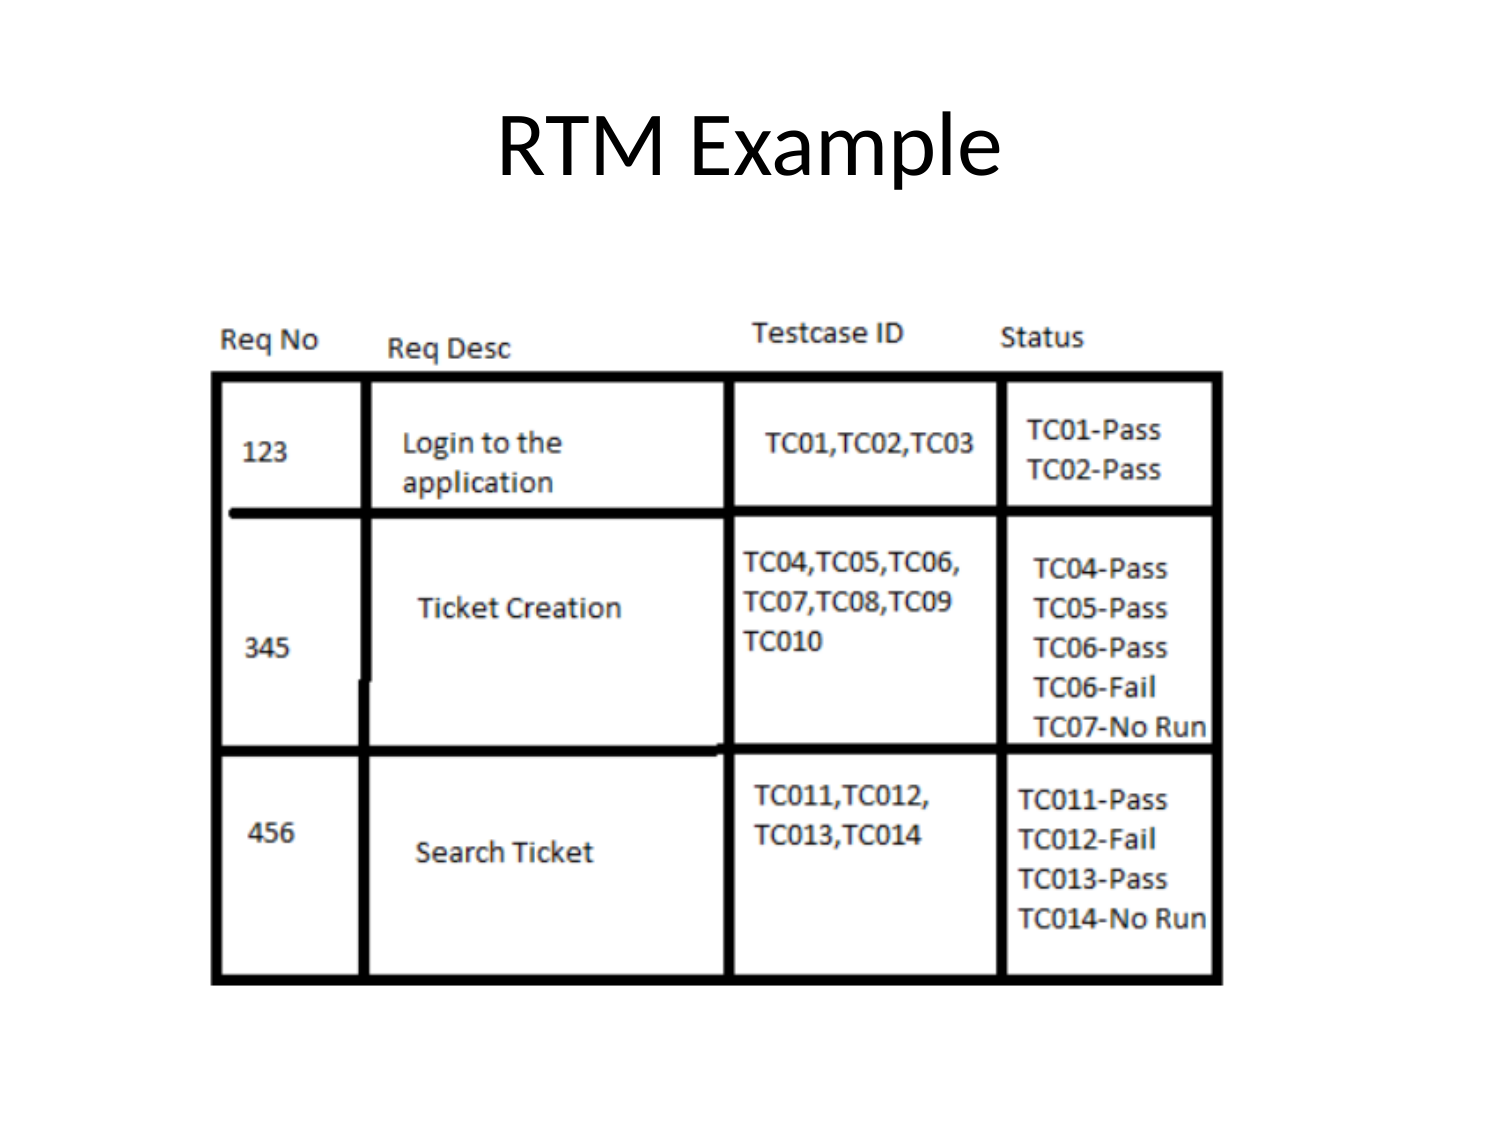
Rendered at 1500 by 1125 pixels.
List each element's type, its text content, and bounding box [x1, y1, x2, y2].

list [174, 299, 1250, 1031]
title RTM Example [75, 45, 1425, 233]
